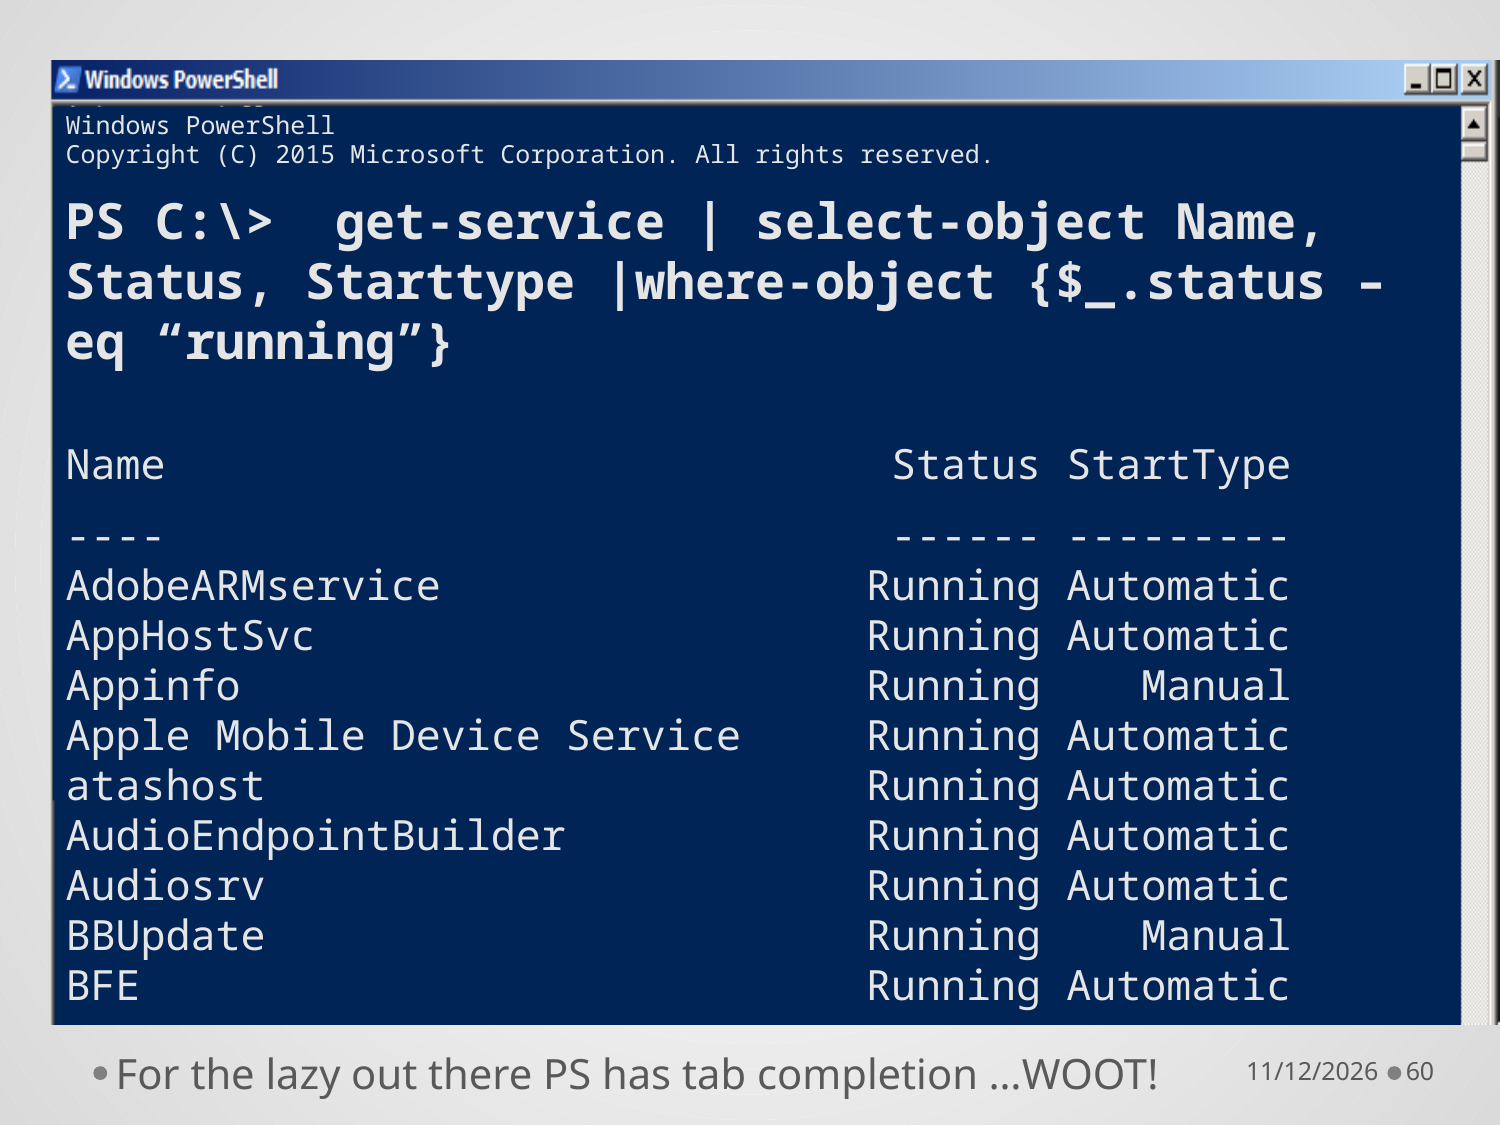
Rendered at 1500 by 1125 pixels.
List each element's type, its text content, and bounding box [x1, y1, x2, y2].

slide_number 60 [1401, 1042, 1494, 1103]
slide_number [1270, 1042, 1386, 1103]
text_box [49, 60, 1500, 1026]
footer For the lazy out there PS has tab completion …WOOT! [108, 1042, 1270, 1103]
